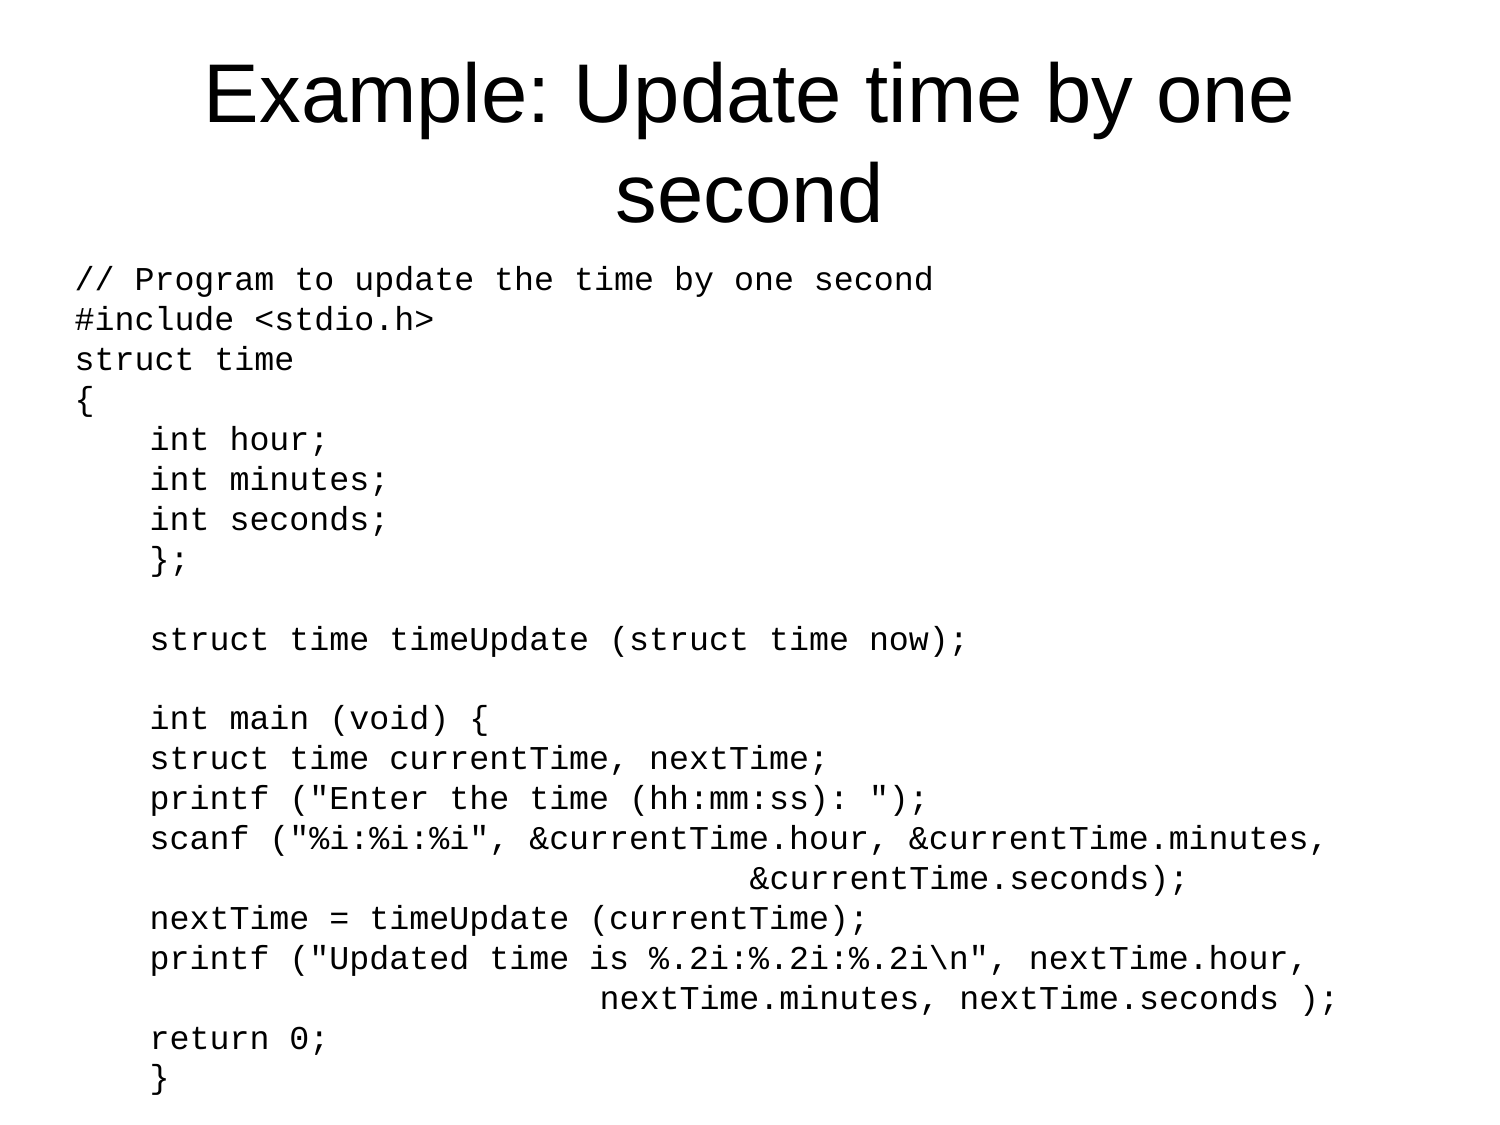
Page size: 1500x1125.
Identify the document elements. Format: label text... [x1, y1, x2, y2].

text_box // Program to update the time by one second #include <stdio.h> struct time { int hour; int minutes; int seconds; }; struct time timeUpdate (struct time now); int main (void) { struct time currentTime, nextTime; printf ("Enter the time (hh:mm:ss): "); scanf ("%i:%i:%i", &currentTime.hour, &currentTime.minutes, &currentTime.seconds); nextTime = timeUpdate (currentTime); printf ("Updated time is %.2i:%.2i:%.2i\n", nextTime.hour, nextTime.minutes, nextTime.seconds ); return 0; } [59, 249, 1413, 1103]
title Example: Update time by one second [75, 45, 1425, 233]
